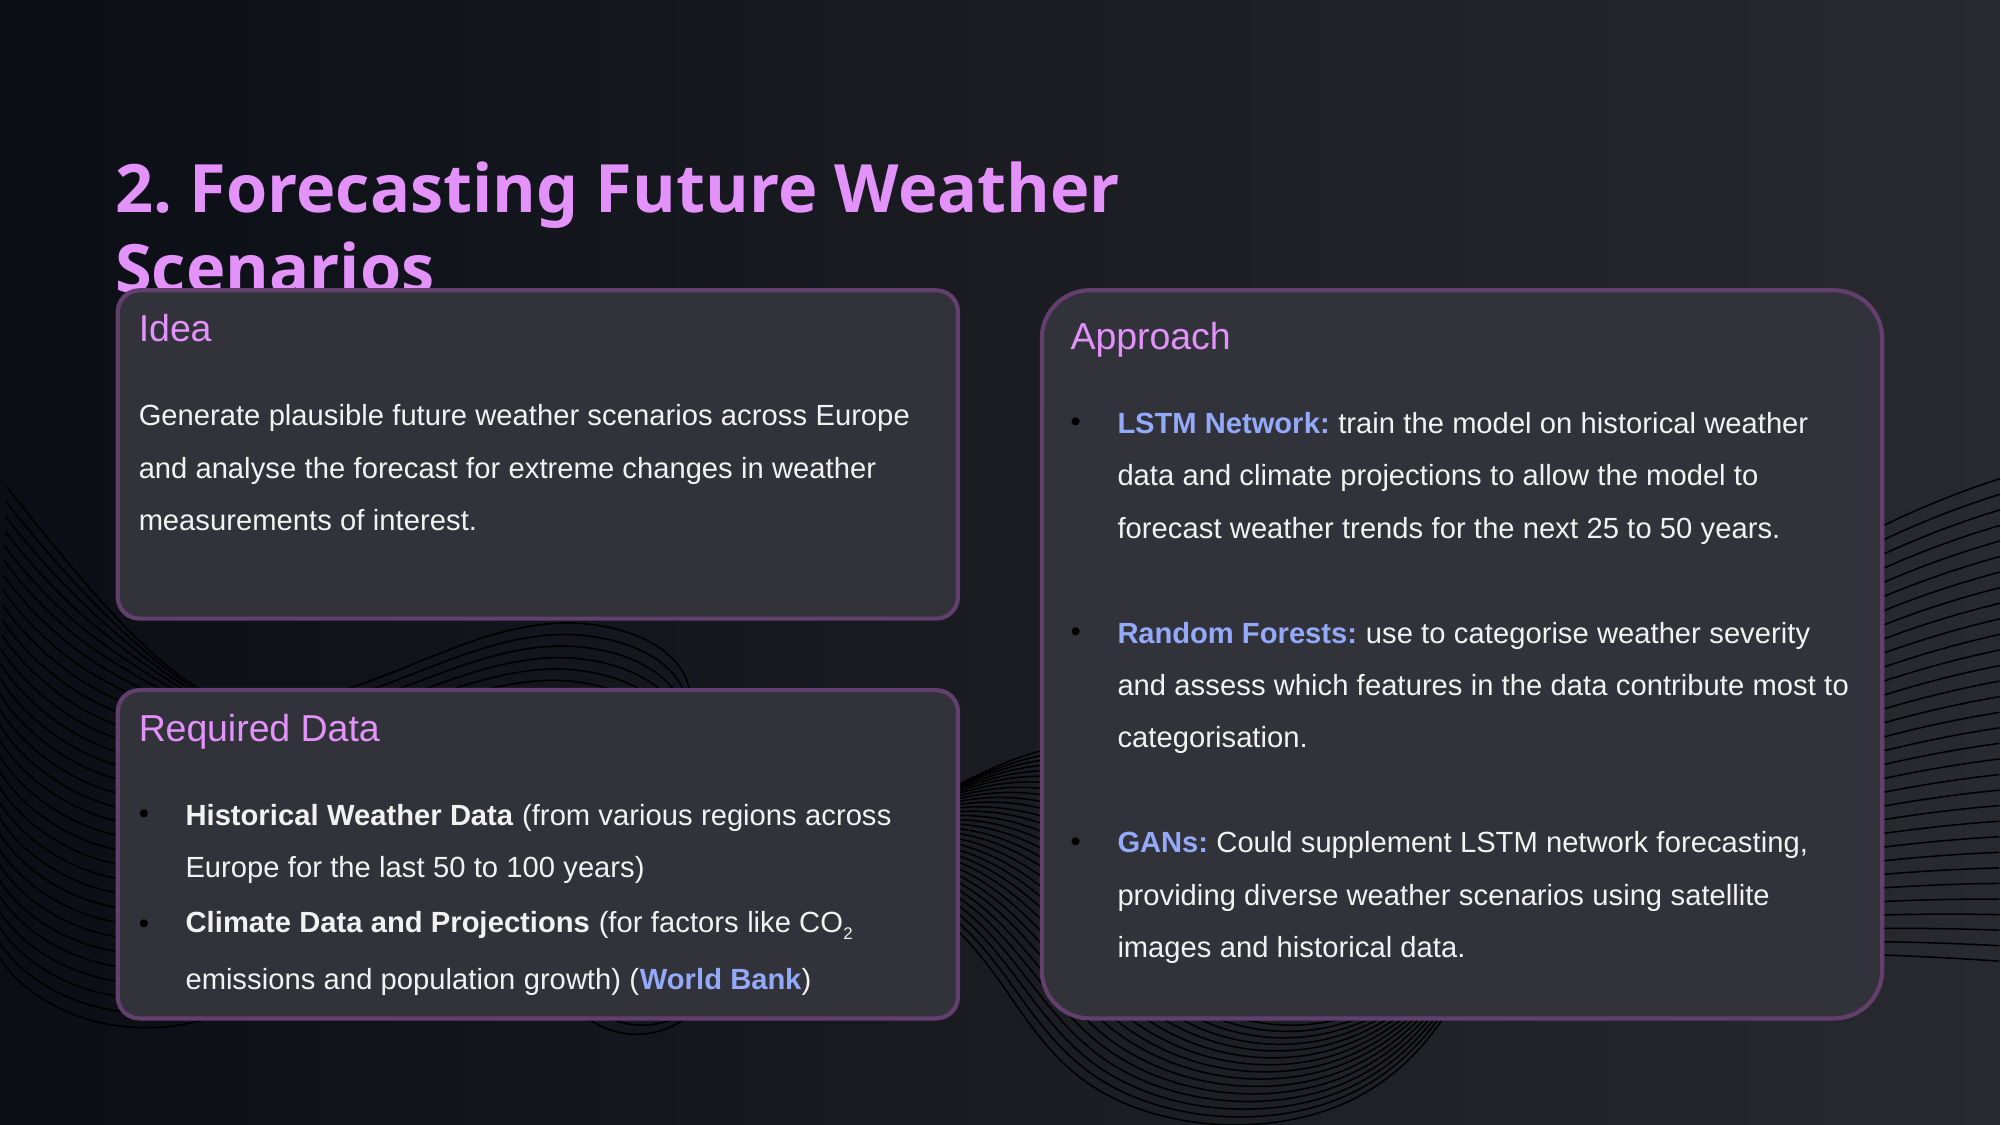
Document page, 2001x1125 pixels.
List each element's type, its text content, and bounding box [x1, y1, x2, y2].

text_box 2. Forecasting Future Weather Scenarios [100, 138, 1457, 313]
text_box Approach LSTM Network: train the model on historical weather data and climate projections to allow the model to forecast weather trends for the next 25 to 50 years. Random Forests: use to categorise weather severity and assess which features in the data contribute most to categorisation. GANs: Could supplement LSTM network forecasting, providing diverse weather scenarios using satellite images and historical data. [1039, 288, 1885, 1021]
text_box Required Data Historical Weather Data (from various regions across Europe for the last 50 to 100 years) Climate Data and Projections (for factors like CO2 emissions and population growth) (World Bank) [115, 687, 961, 1021]
text_box Idea Generate plausible future weather scenarios across Europe and analyse the forecast for extreme changes in weather measurements of interest. [115, 288, 961, 621]
